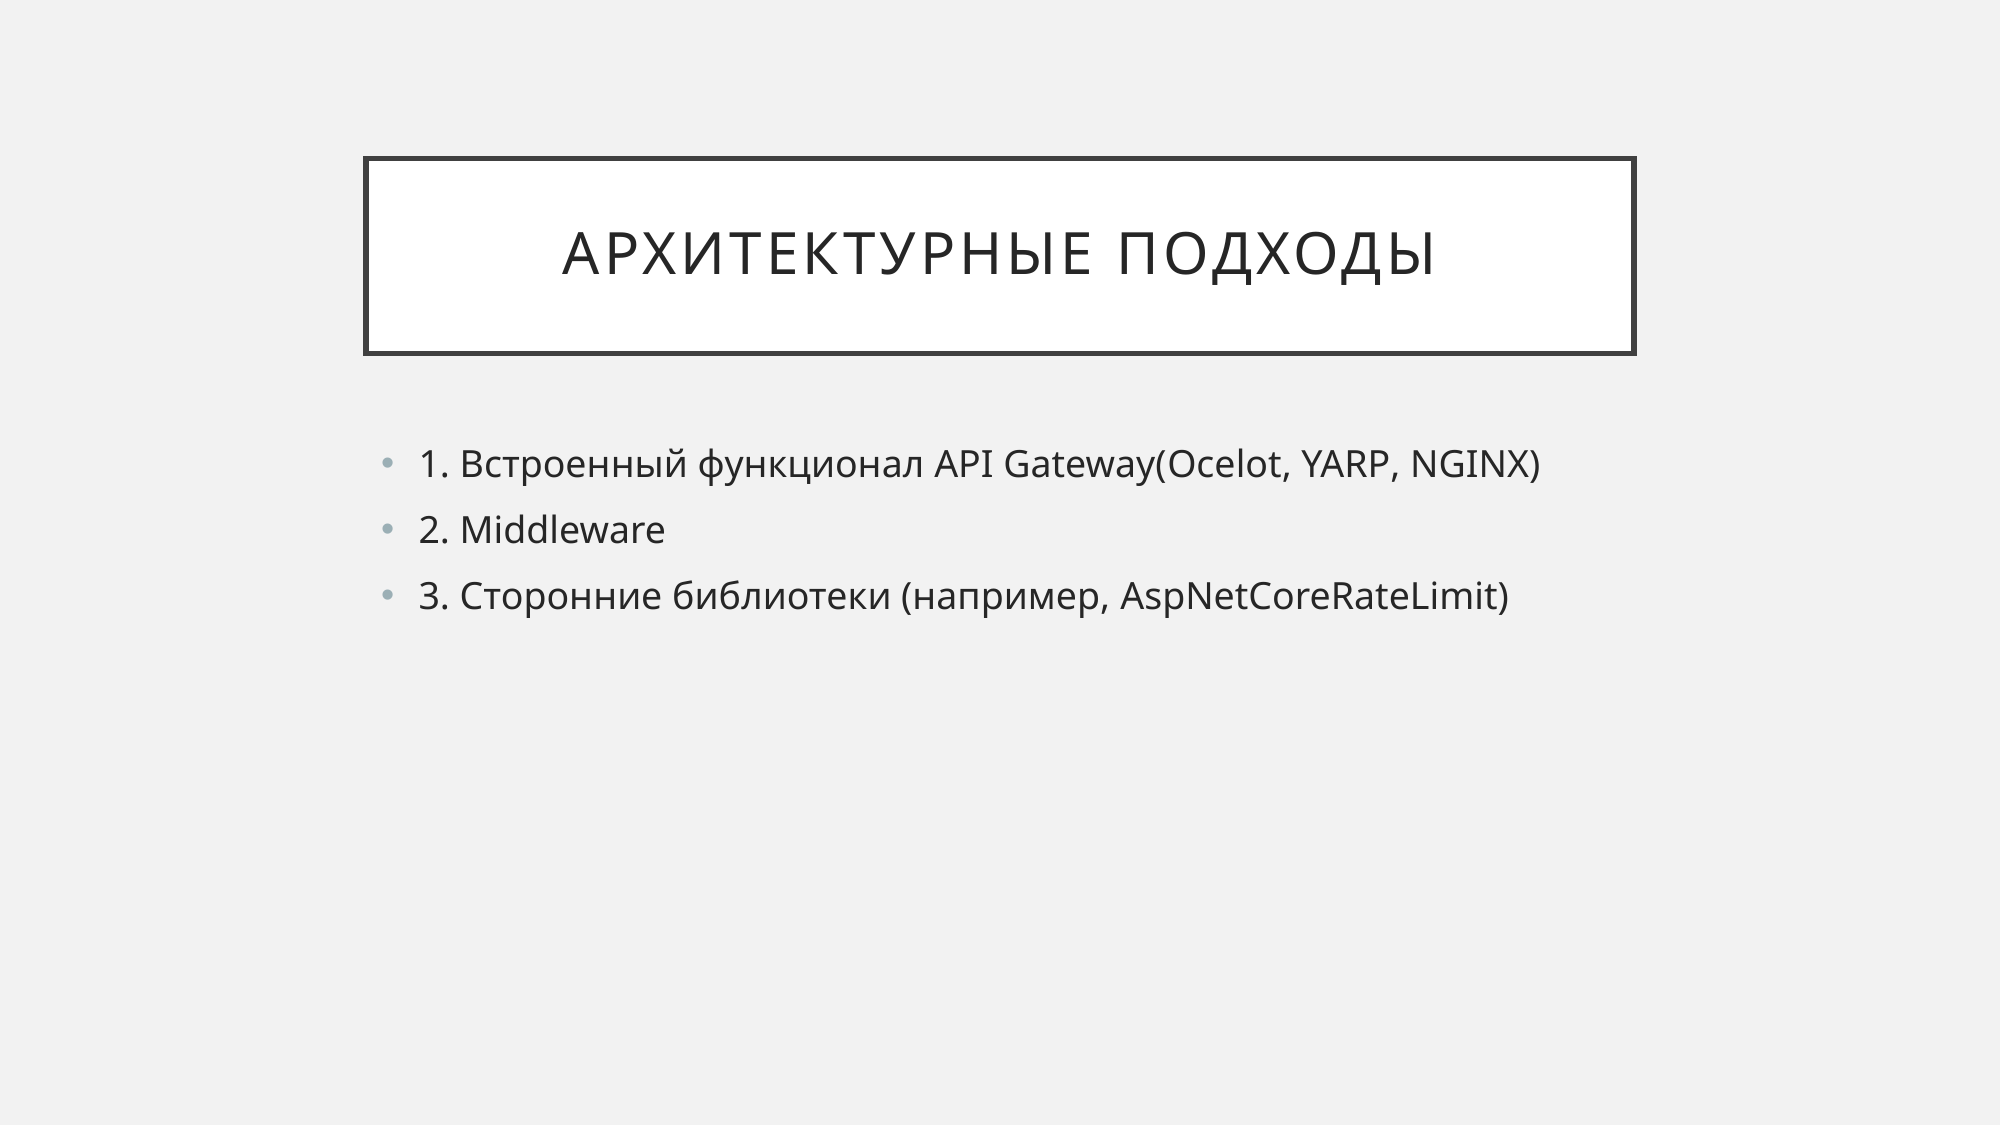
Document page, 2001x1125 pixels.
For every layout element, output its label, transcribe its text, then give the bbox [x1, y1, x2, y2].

title Архитектурные подходы [363, 156, 1637, 356]
list 1. Встроенный функционал API Gateway(Ocelot, YARP, NGINX) 2. Middleware 3. Сторонние библиотеки (например, AspNetCoreRateLimit) [366, 432, 1634, 942]
